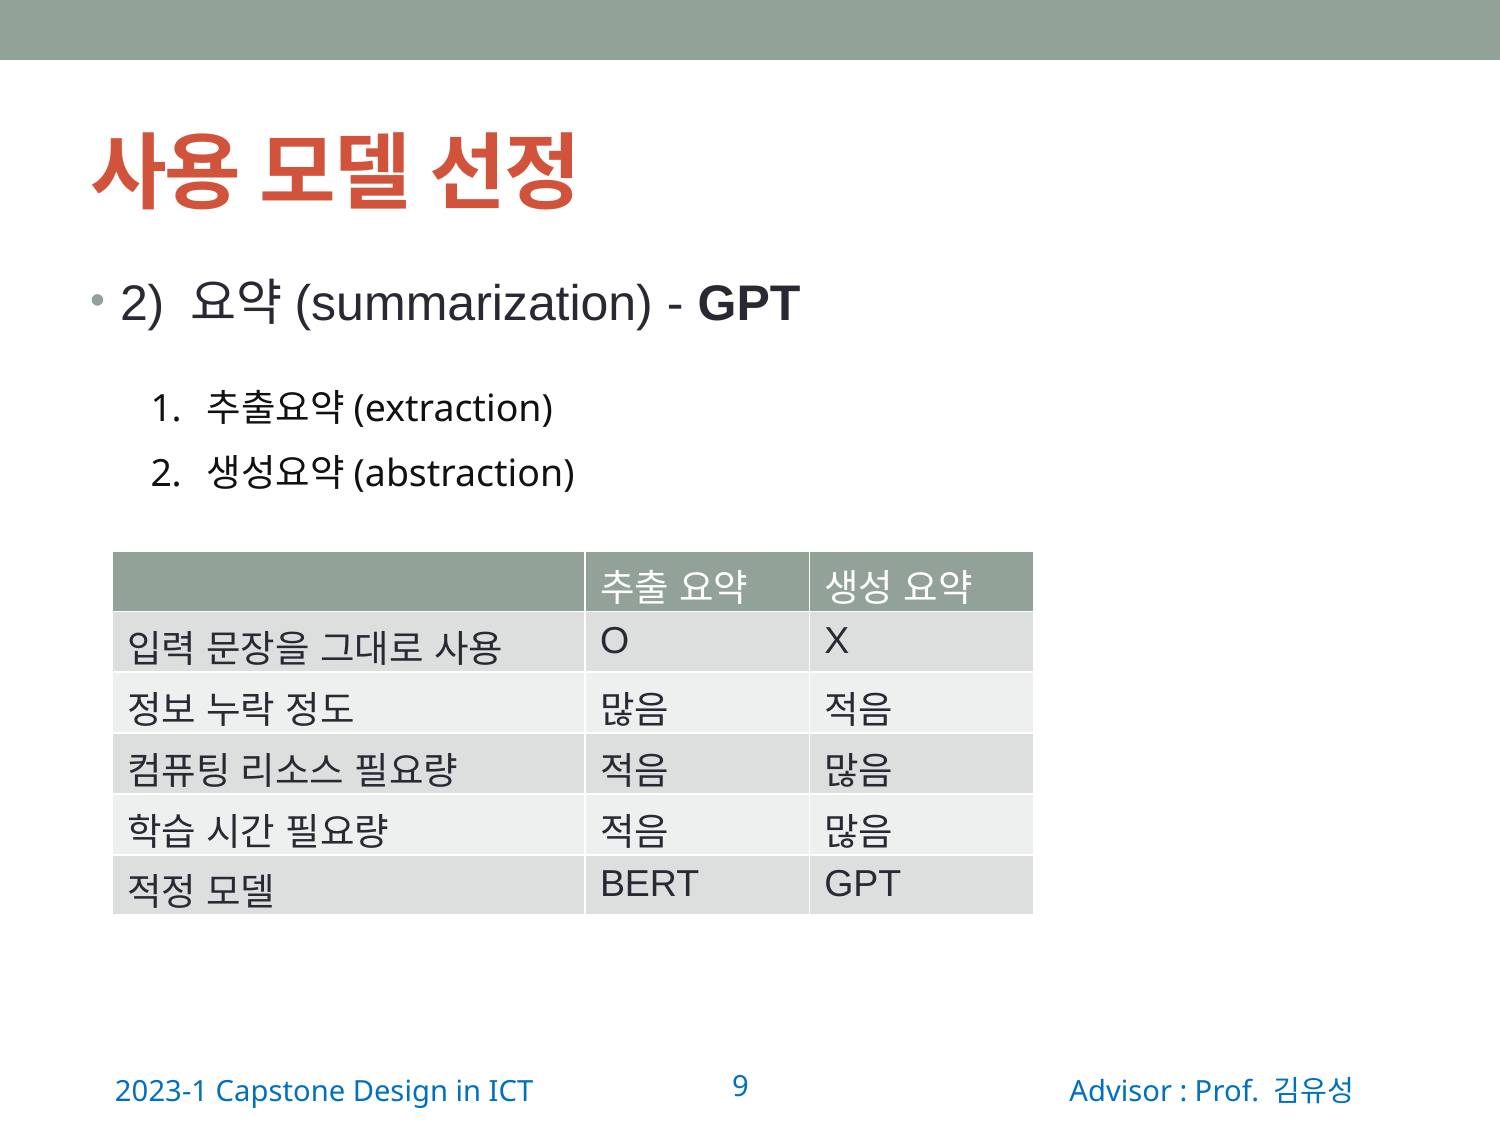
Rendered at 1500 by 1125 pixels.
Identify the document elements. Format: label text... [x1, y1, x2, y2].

table_cell 많음 [586, 673, 809, 732]
table_cell 많음 [810, 734, 1033, 793]
table_cell 적음 [810, 673, 1033, 732]
table_cell 적정 모델 [113, 856, 584, 914]
table_cell 입력 문장을 그대로 사용 [113, 612, 584, 671]
text_box 추출요약(extraction) 생성요약(abstraction) [135, 373, 1207, 502]
table_cell 적음 [586, 734, 809, 793]
title 사용 모델 선정 [75, 87, 1425, 250]
table_cell X [810, 612, 1033, 671]
table_cell GPT [810, 856, 1033, 914]
table_cell 정보 누락 정도 [113, 673, 584, 732]
table_cell O [586, 612, 809, 671]
table_cell 많음 [810, 795, 1033, 854]
table_header [113, 552, 584, 611]
table_header 생성 요약 [810, 552, 1033, 611]
table_cell 컴퓨팅 리소스 필요량 [113, 734, 584, 793]
table_header 추출 요약 [586, 552, 809, 611]
table_cell 적음 [586, 795, 809, 854]
table_cell 학습 시간 필요량 [113, 795, 584, 854]
list 2) 요약(summarization) - GPT [75, 262, 1425, 1063]
table_cell BERT [586, 856, 809, 914]
